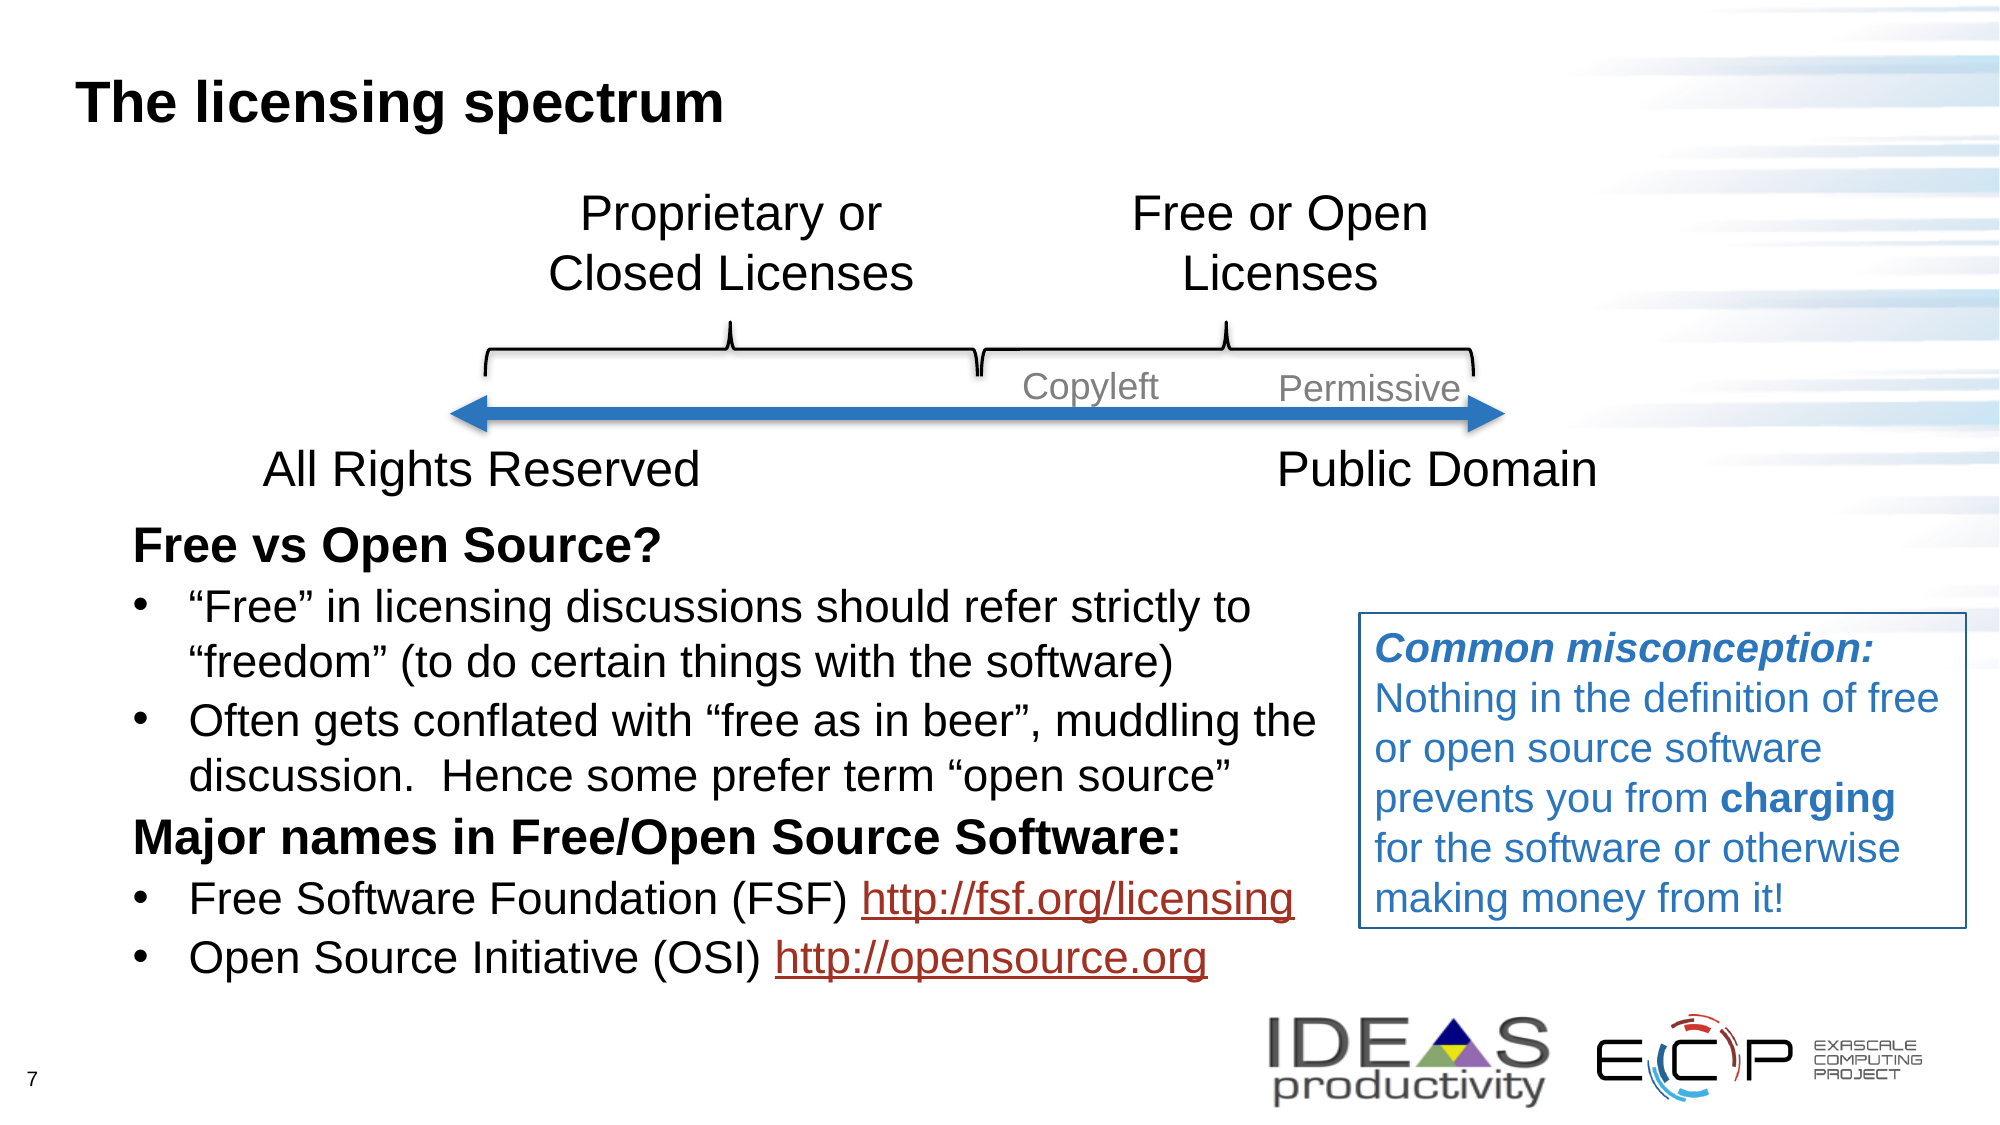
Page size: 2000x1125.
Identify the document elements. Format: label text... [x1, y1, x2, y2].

picture [1257, 1009, 1560, 1115]
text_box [244, 173, 1669, 505]
text_box Common misconception: Nothing in the definition of free or open source software prevents you from charging for the software or otherwise making money from it! [1359, 613, 1966, 928]
title The licensing spectrum [59, 67, 1927, 152]
text_box Free vs Open Source? “Free” in licensing discussions should refer strictly to “freedom” (to do certain things with the software) Often gets conflated with “free as in beer”, muddling the discussion. Hence some prefer term “open source” Major names in Free/Open Source Software: Free Software Foundation (FSF) http://fsf.org/licensing Open Source Initiative (OSI) http://opensource.org [117, 504, 1343, 991]
picture [1597, 1014, 1922, 1102]
picture [1531, 0, 2000, 669]
